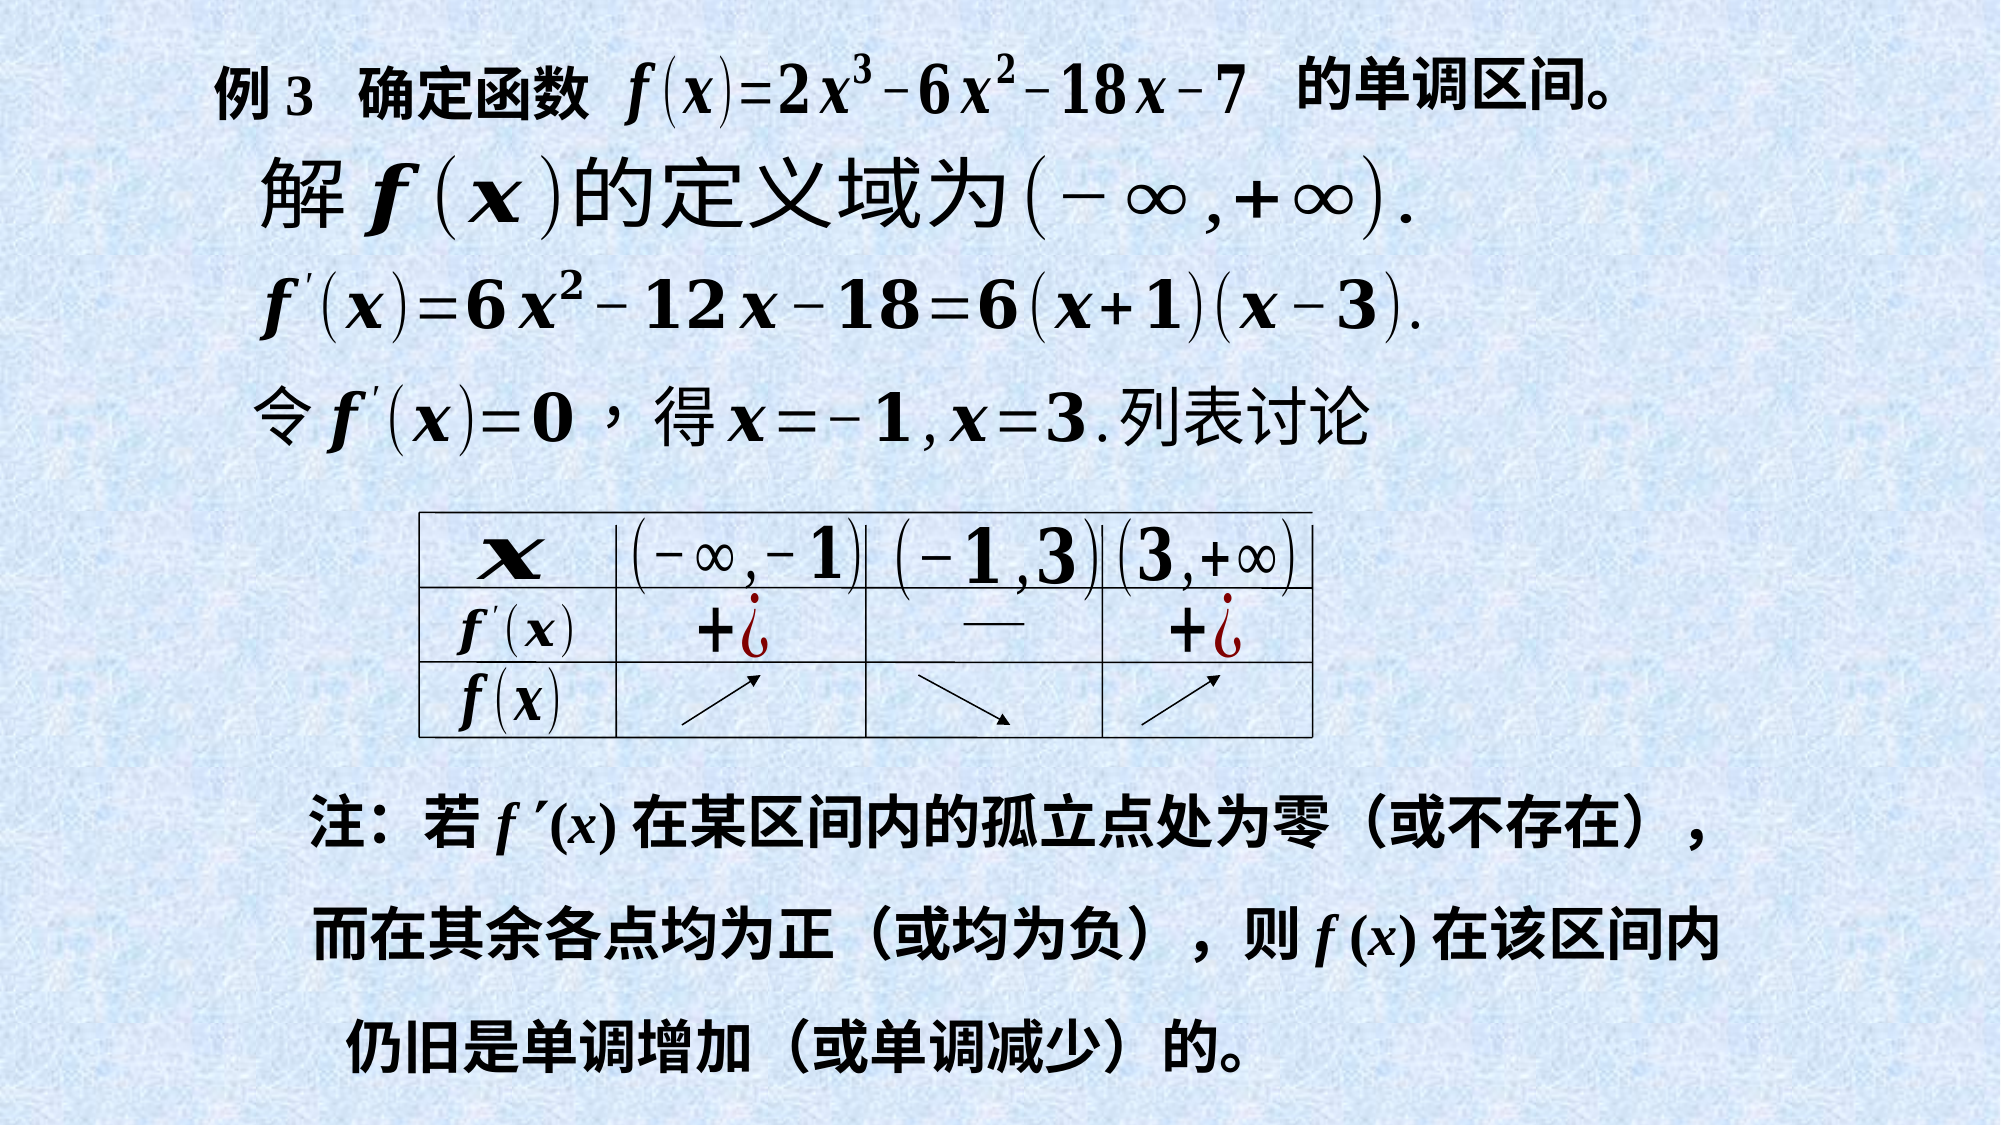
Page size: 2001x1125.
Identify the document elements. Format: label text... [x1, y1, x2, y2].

text_box 注：若f (x)在某区间内的孤立点处为零（或不存在）， [265, 777, 1753, 863]
text_box 而在其余各点均为正（或均为负），则f (x)在该区间内 [296, 889, 1738, 975]
text_box 仍旧是单调增加（或单调减少）的。 [330, 1002, 1293, 1088]
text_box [419, 512, 1313, 738]
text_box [199, 39, 1673, 136]
picture [0, 0, 2001, 1125]
